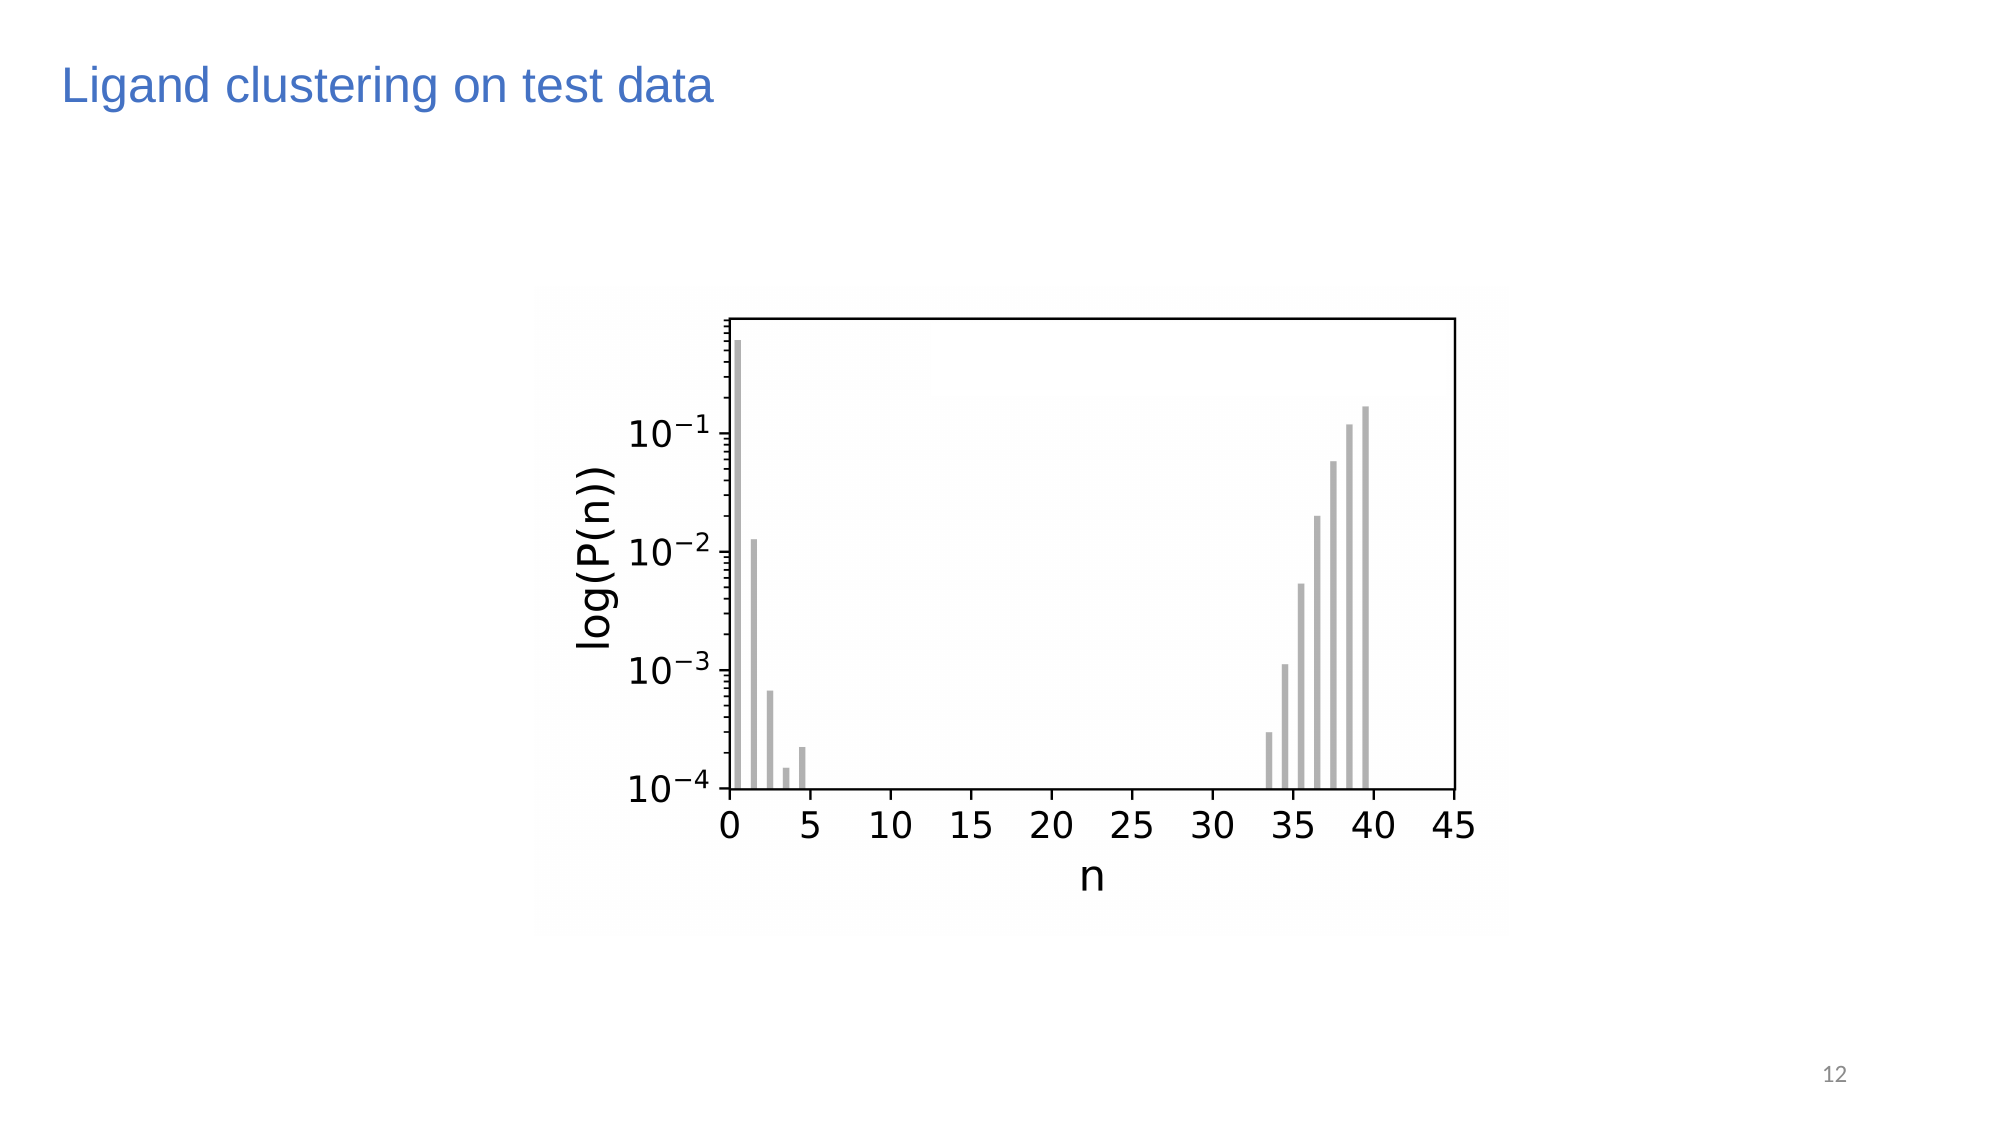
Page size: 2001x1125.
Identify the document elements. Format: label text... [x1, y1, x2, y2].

title Ligand clustering on test data [46, 41, 1772, 132]
picture [534, 286, 1509, 936]
slide_number 12 [1412, 1042, 1863, 1103]
